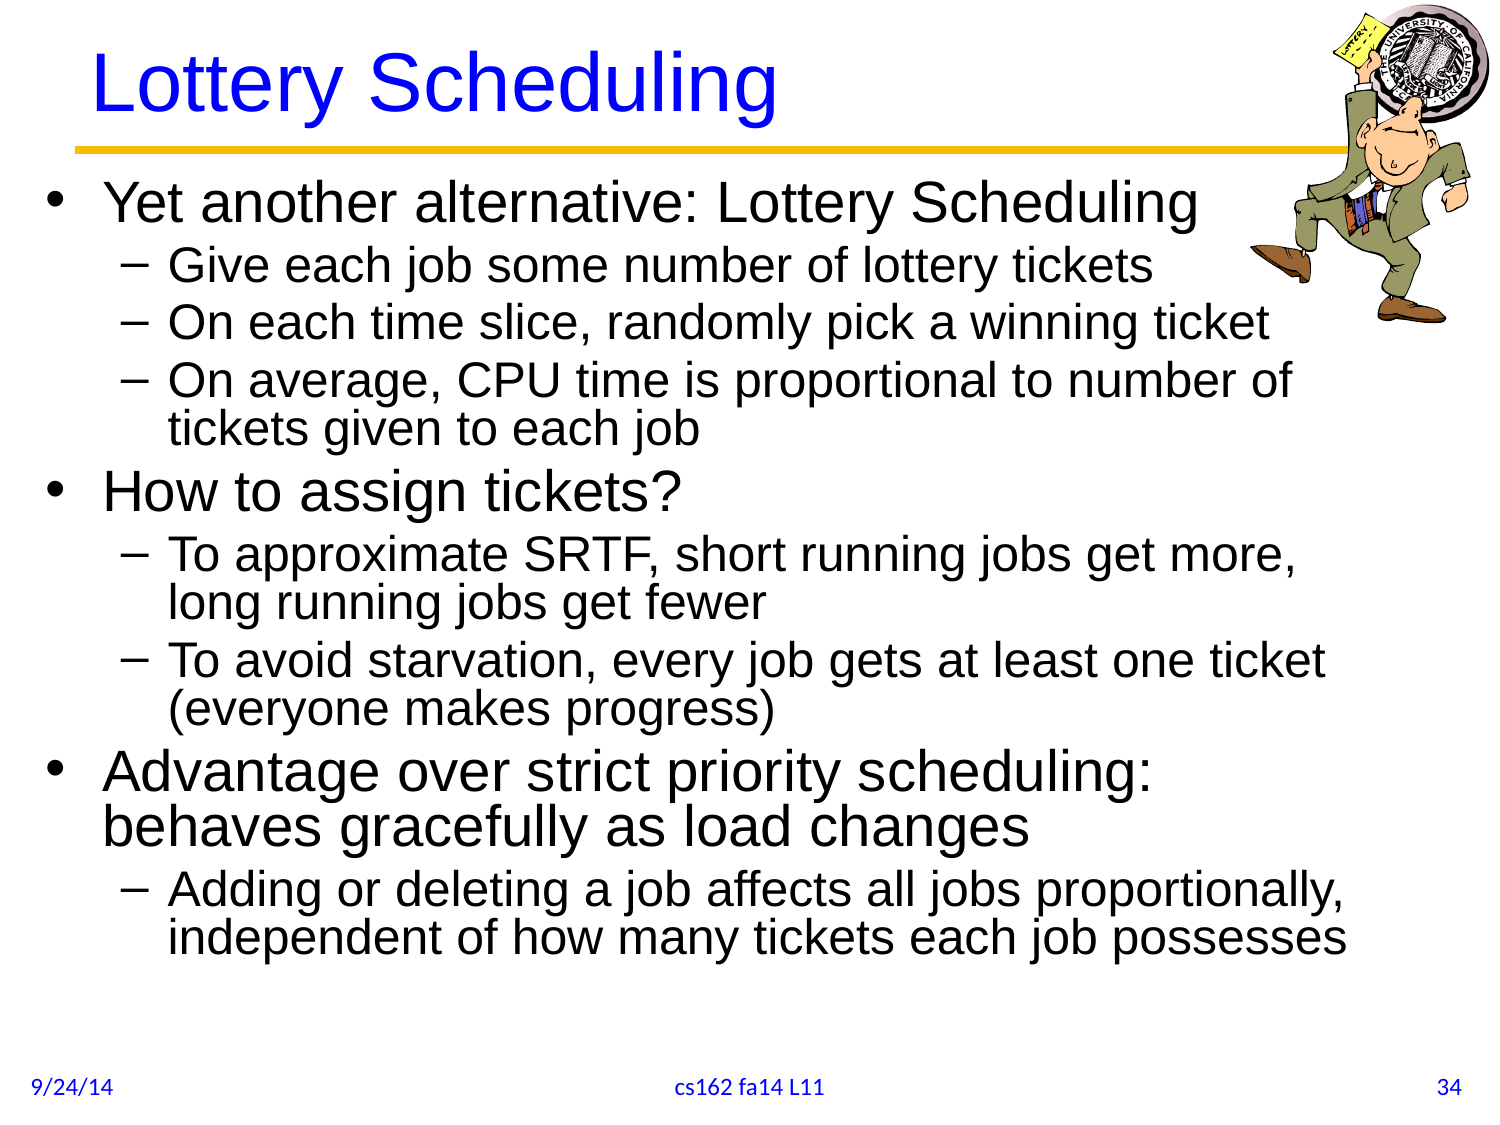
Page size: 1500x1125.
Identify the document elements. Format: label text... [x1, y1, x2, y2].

slide_number 34 [1127, 1055, 1478, 1115]
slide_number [15, 1055, 366, 1115]
title Lottery Scheduling [75, 6, 1425, 150]
footer cs162 fa14 L11 [512, 1055, 988, 1115]
picture [1249, 0, 1500, 326]
list Yet another alternative: Lottery Scheduling Give each job some number of lottery tickets On each time slice, randomly pick a winning ticket On average, CPU time is proportional to number of tickets given to each job How to assign tickets? To approximate SRTF, short running jobs get more, long running jobs get fewer To avoid starvation, every job gets at least one ticket (everyone makes progress) Advantage over strict priority scheduling: behaves gracefully as load changes Adding or deleting a job affects all jobs proportionally, independent of how many tickets each job possesses [30, 170, 1394, 1099]
